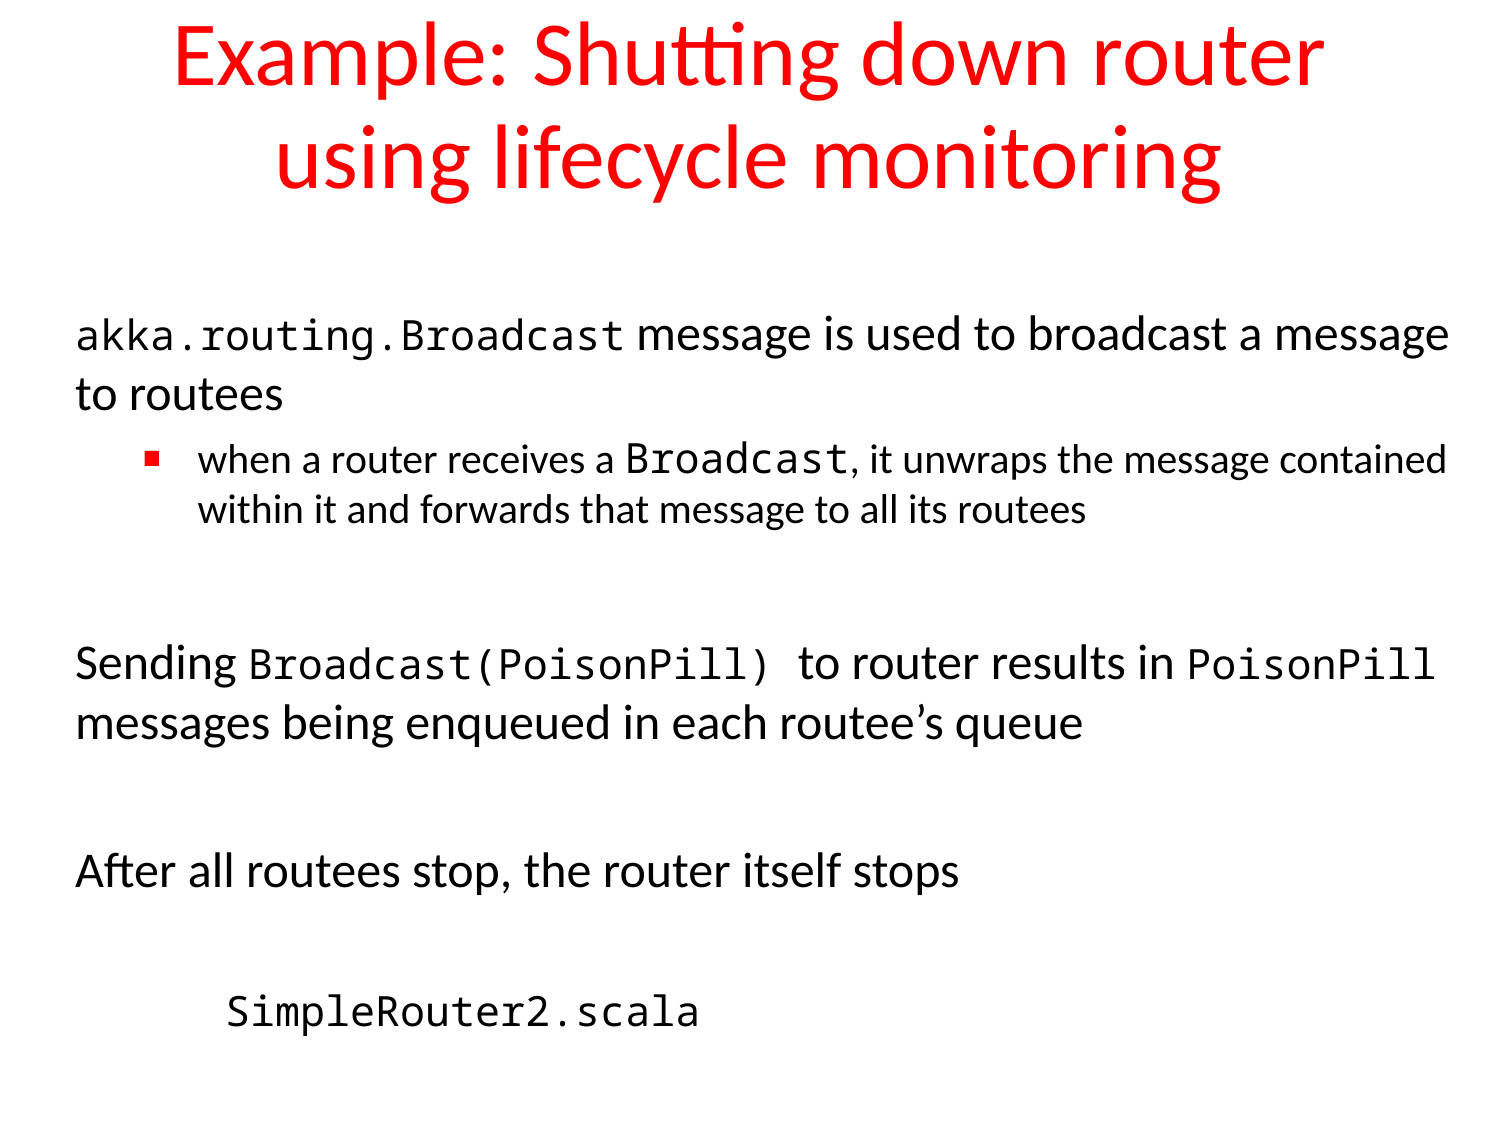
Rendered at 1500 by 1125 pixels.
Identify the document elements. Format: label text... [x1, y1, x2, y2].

title Example: Shutting down router using lifecycle monitoring [0, 0, 1500, 213]
list akka.routing.Broadcast message is used to broadcast a message to routees when a router receives a Broadcast, it unwraps the message contained within it and forwards that message to all its routees Sending Broadcast(PoisonPill) to router results in PoisonPill messages being enqueued in each routee’s queue After all routees stop, the router itself stops SimpleRouter2.scala [0, 299, 1500, 1125]
picture [141, 447, 159, 466]
